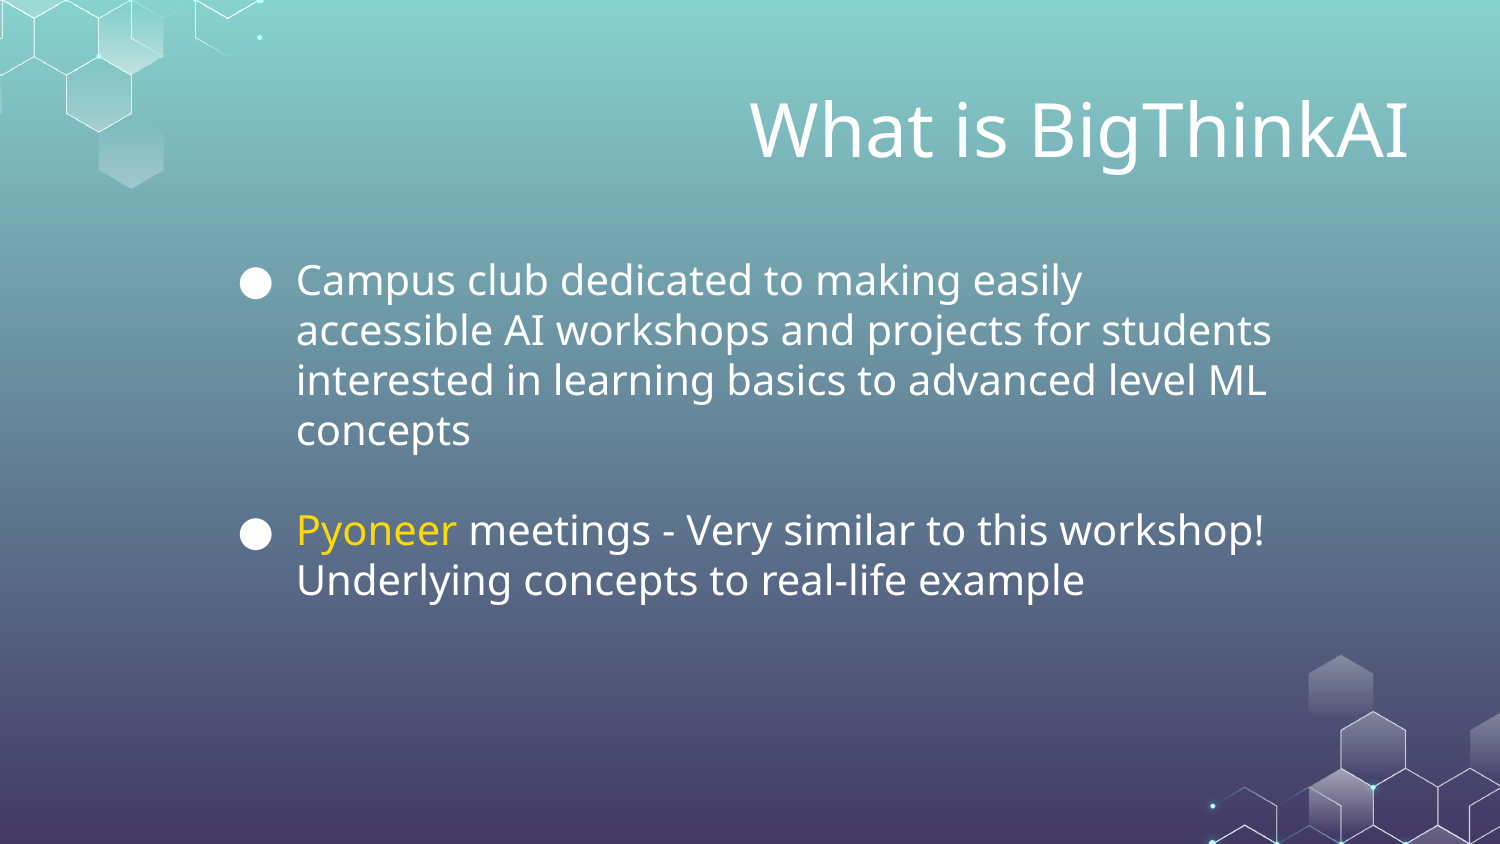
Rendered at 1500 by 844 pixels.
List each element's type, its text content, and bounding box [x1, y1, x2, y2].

picture [0, 0, 283, 189]
subtitle Campus club dedicated to making easily accessible AI workshops and projects for students interested in learning basics to advanced level ML concepts Pyoneer meetings - Very similar to this workshop! Underlying concepts to real-life example [205, 238, 1295, 771]
picture [1190, 655, 1500, 844]
title What is BigThinkAI [82, 72, 1426, 183]
